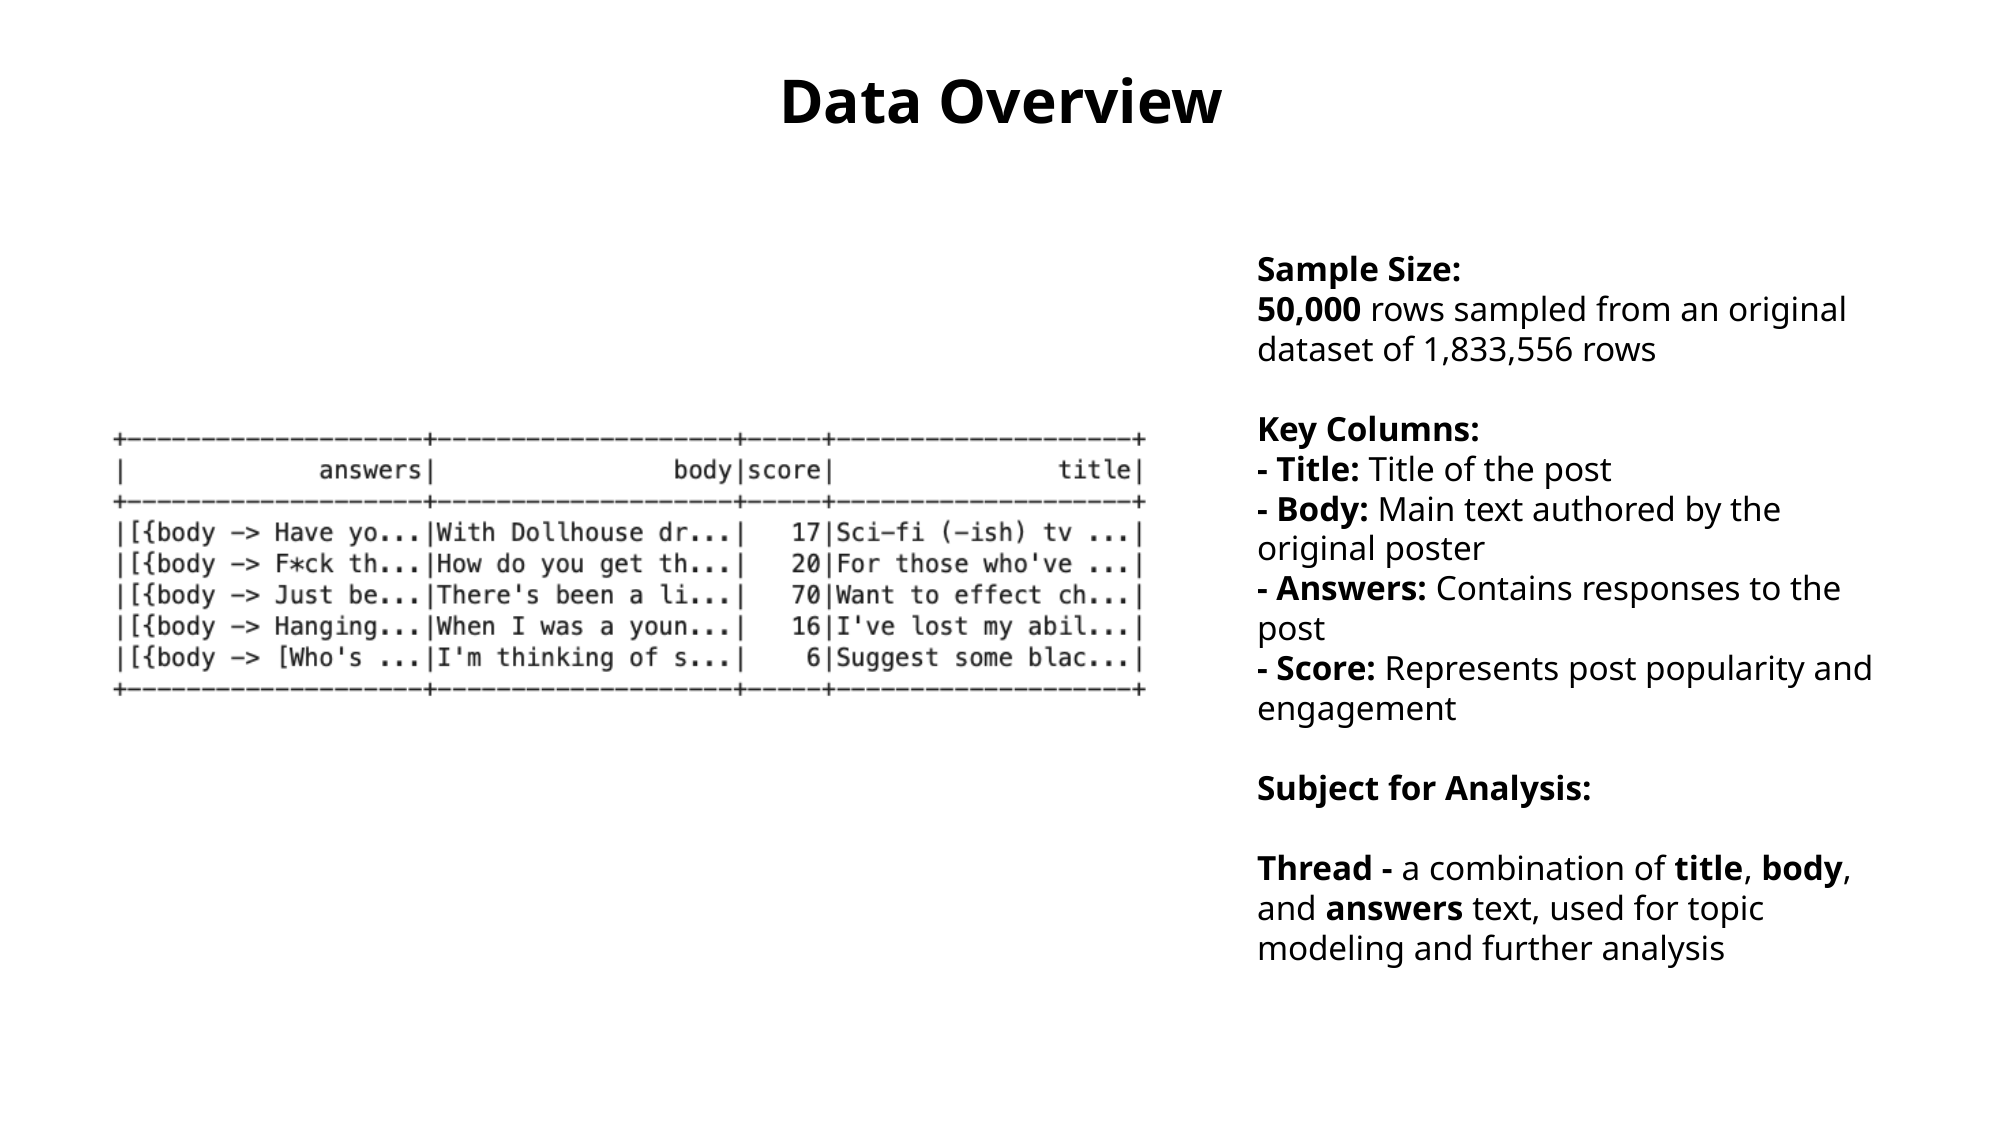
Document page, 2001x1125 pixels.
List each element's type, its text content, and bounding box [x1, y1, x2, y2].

text_box Sample Size: 50,000 rows sampled from an original dataset of 1,833,556 rows Key Columns: - Title: Title of the post - Body: Main text authored by the original poster - Answers: Contains responses to the post - Score: Represents post popularity and engagement Subject for Analysis: Thread - a combination of title, body, and answers text, used for topic modeling and further analysis [1242, 240, 1901, 975]
text_box Data Overview [139, 59, 1865, 145]
picture [99, 418, 1185, 707]
